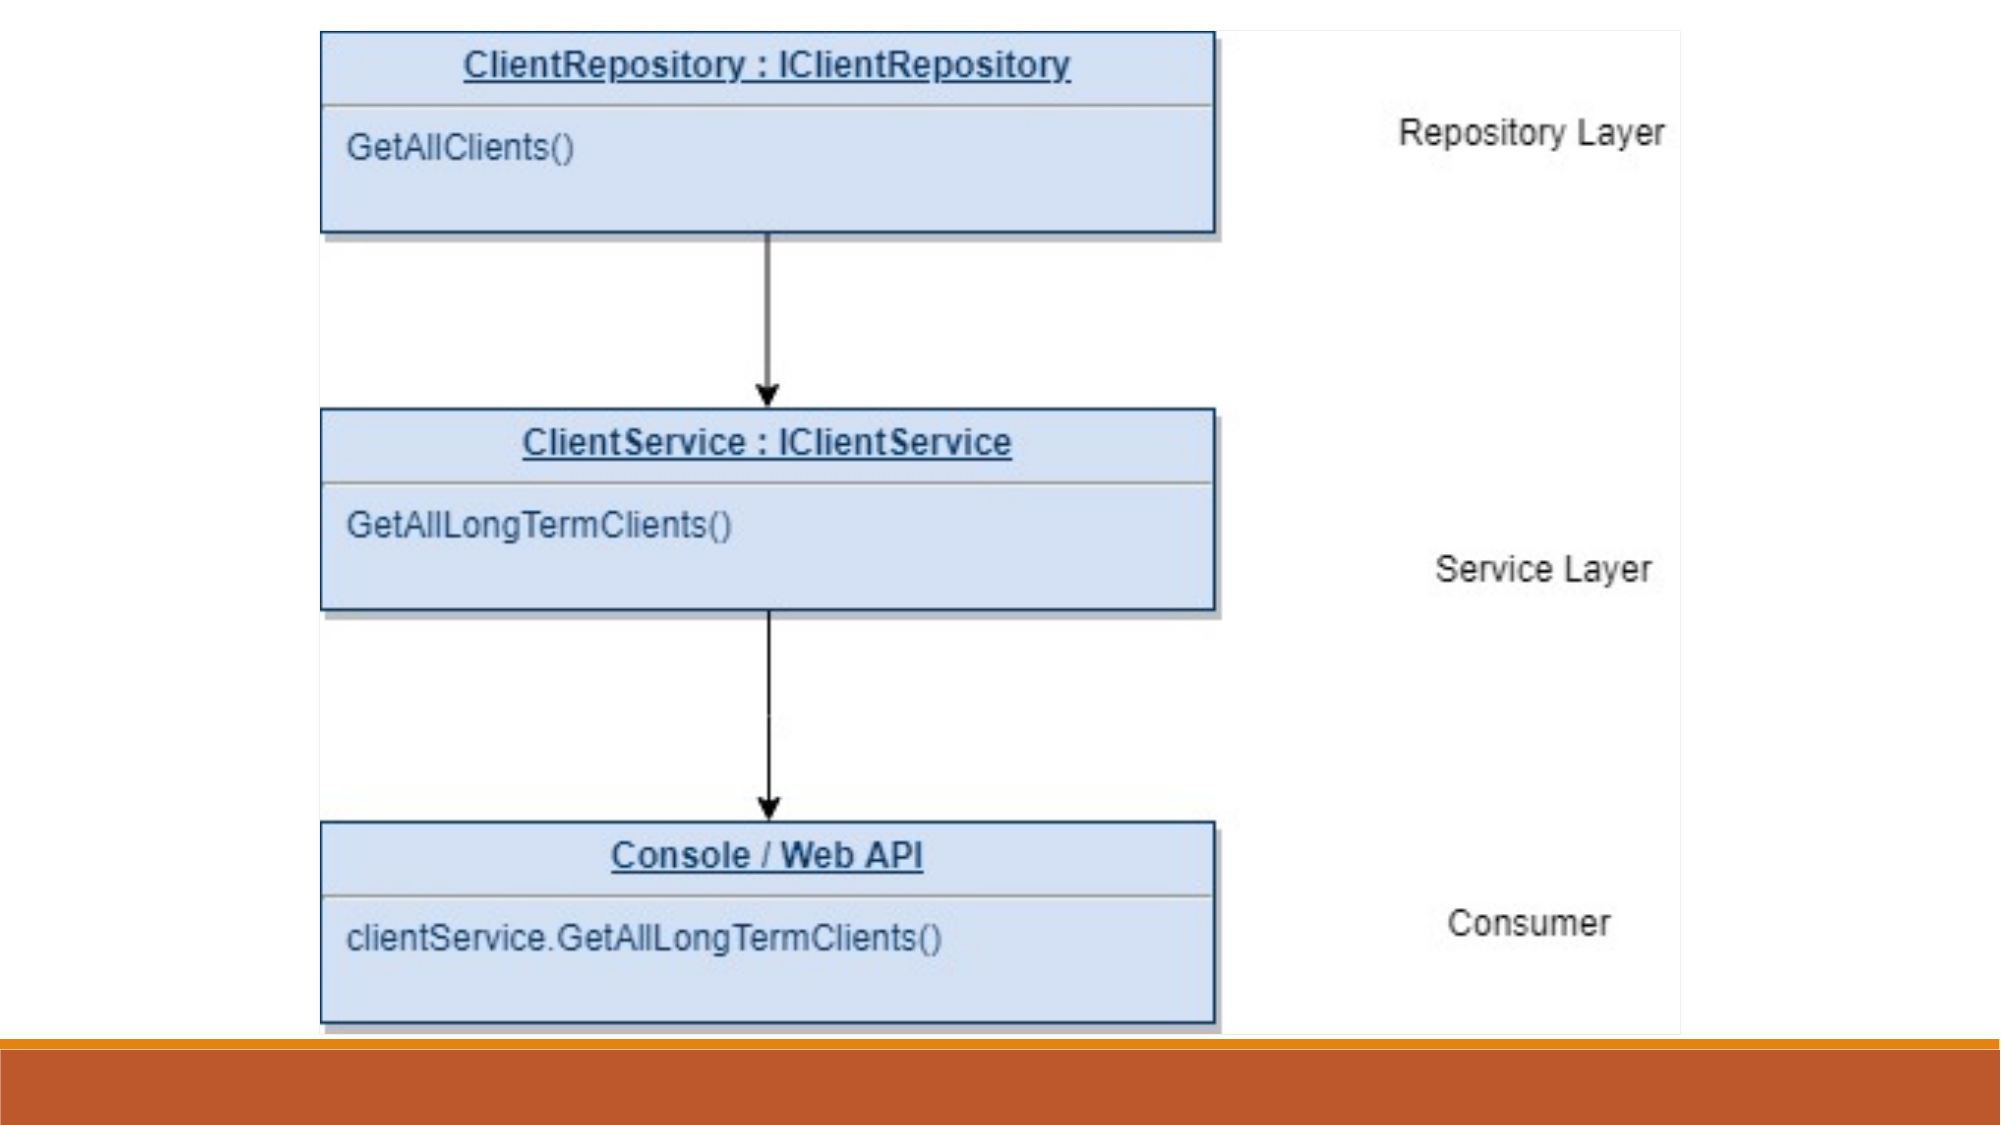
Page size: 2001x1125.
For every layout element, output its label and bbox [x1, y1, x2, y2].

picture [319, 30, 1680, 1035]
